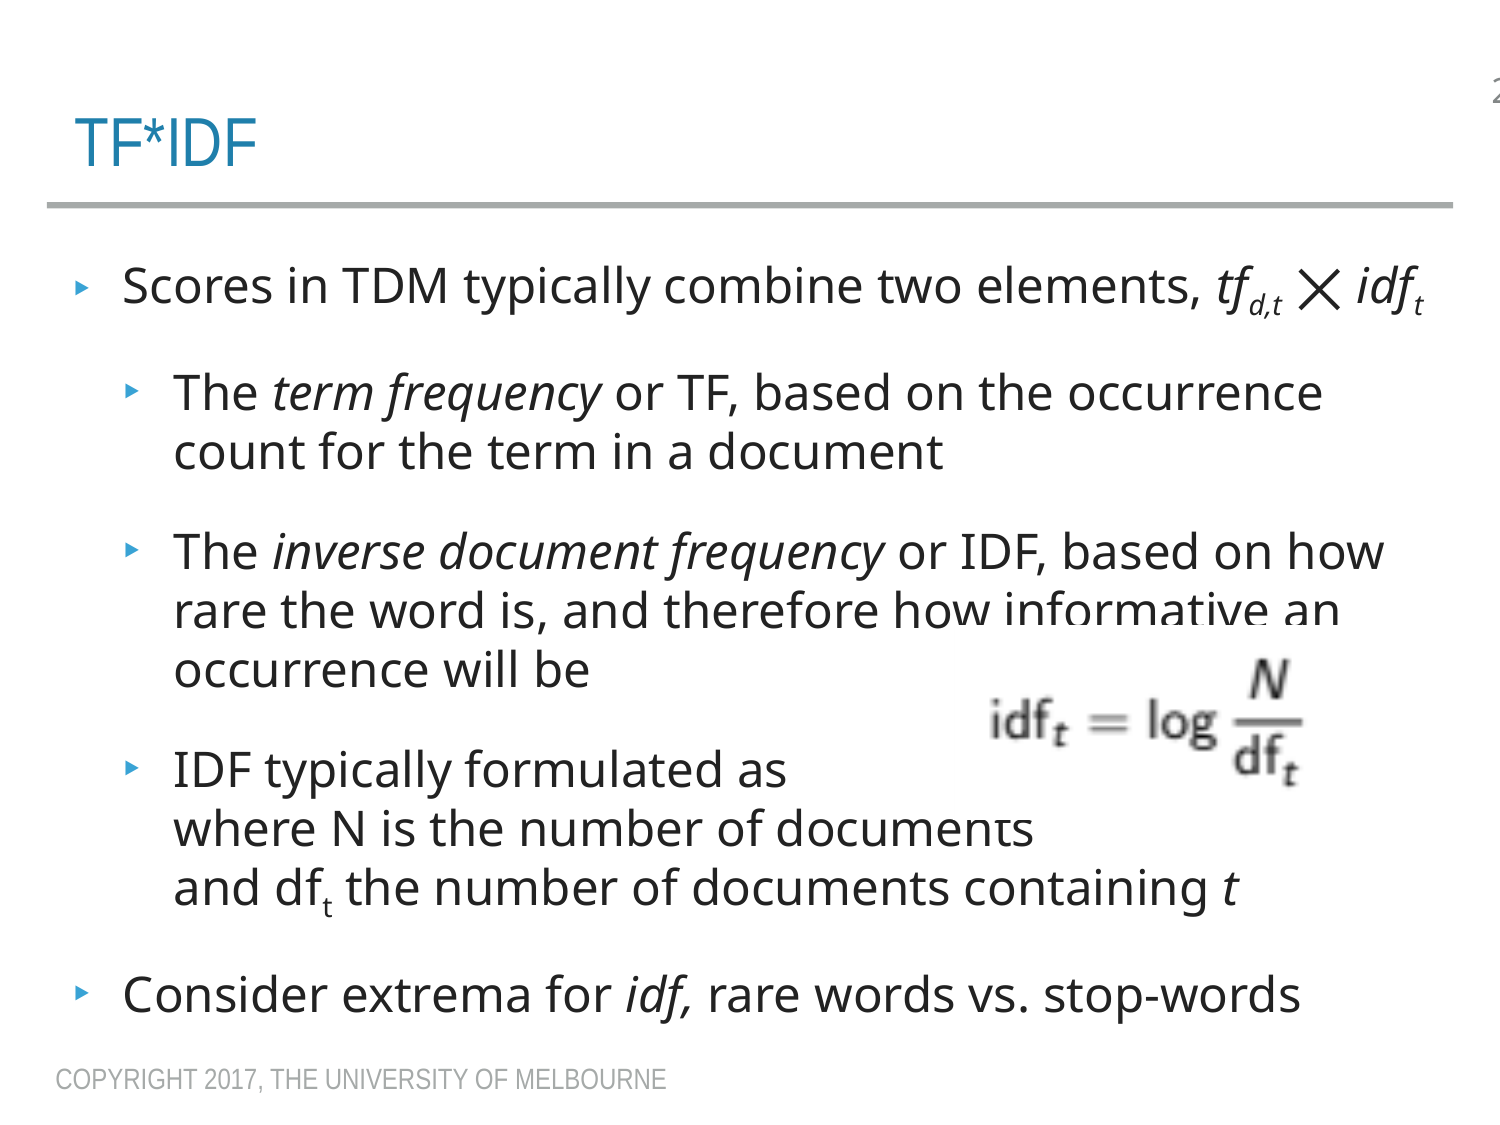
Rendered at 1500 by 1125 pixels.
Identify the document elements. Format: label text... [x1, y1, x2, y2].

picture [952, 625, 1393, 820]
list Scores in TDM typically combine two elements, tfd,t ⨉ idft The term frequency or TF, based on the occurrence count for the term in a document The inverse document frequency or IDF, based on how rare the word is, and therefore how informative an occurrence will be IDF typically formulated as where N is the number of documents and dft the number of documents containing t Consider extrema for idf, rare words vs. stop-words [63, 245, 1471, 1037]
title TF*IDF [65, 104, 1474, 190]
